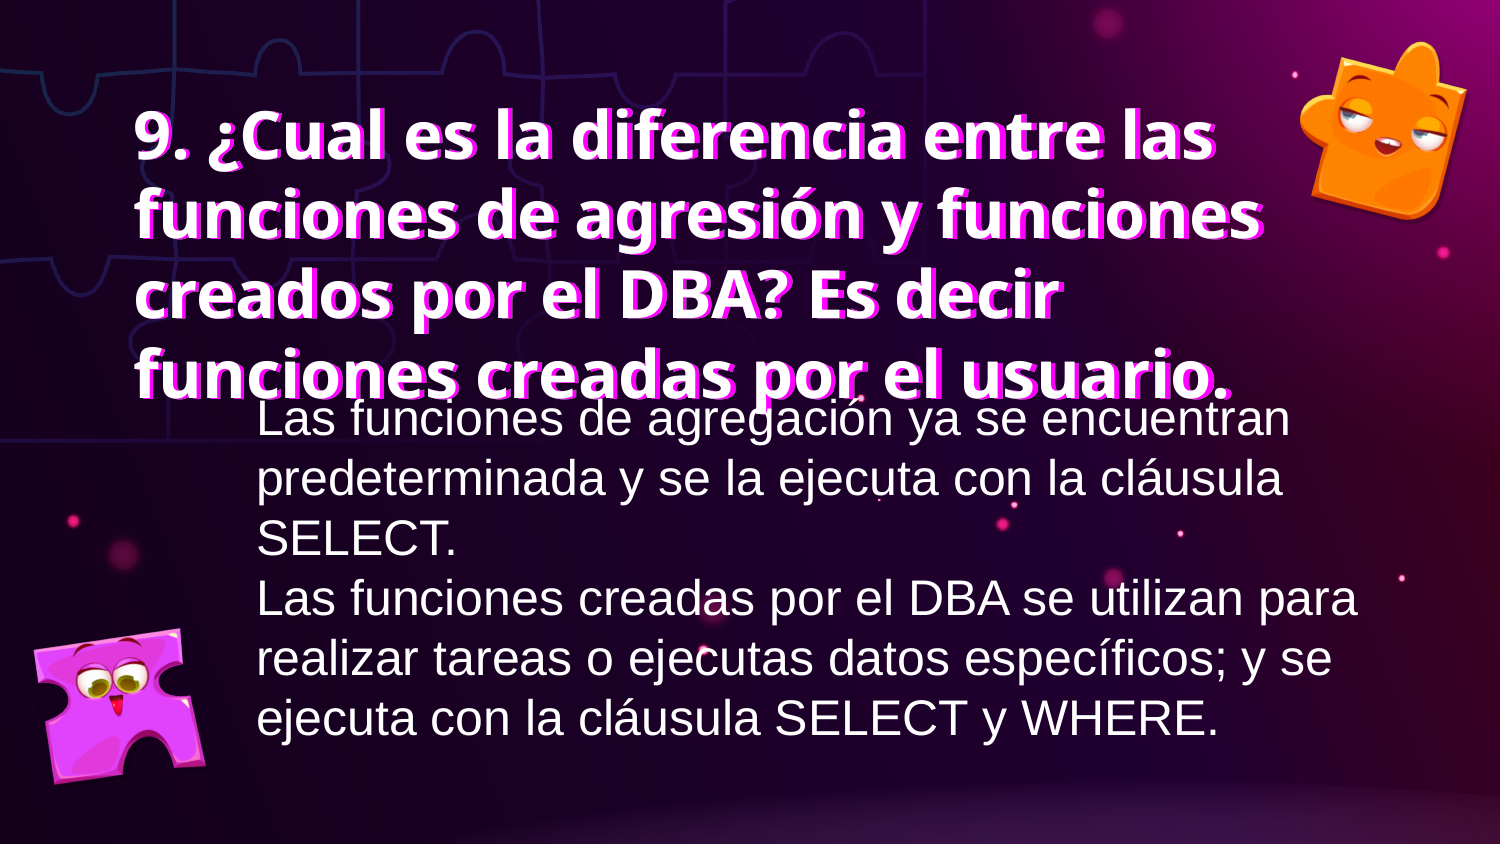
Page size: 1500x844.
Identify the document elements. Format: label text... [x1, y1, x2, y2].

title 9. ¿Cual es la diferencia entre las funciones de agresión y funciones creados por el DBA? Es decir funciones creadas por el usuario. [118, 77, 1382, 172]
picture [0, 0, 1500, 844]
text_box Las funciones de agregación ya se encuentran predeterminada y se la ejecuta con la cláusula SELECT. Las funciones creadas por el DBA se utilizan para realizar tareas o ejecutas datos específicos; y se ejecuta con la cláusula SELECT y WHERE. [241, 378, 1464, 762]
